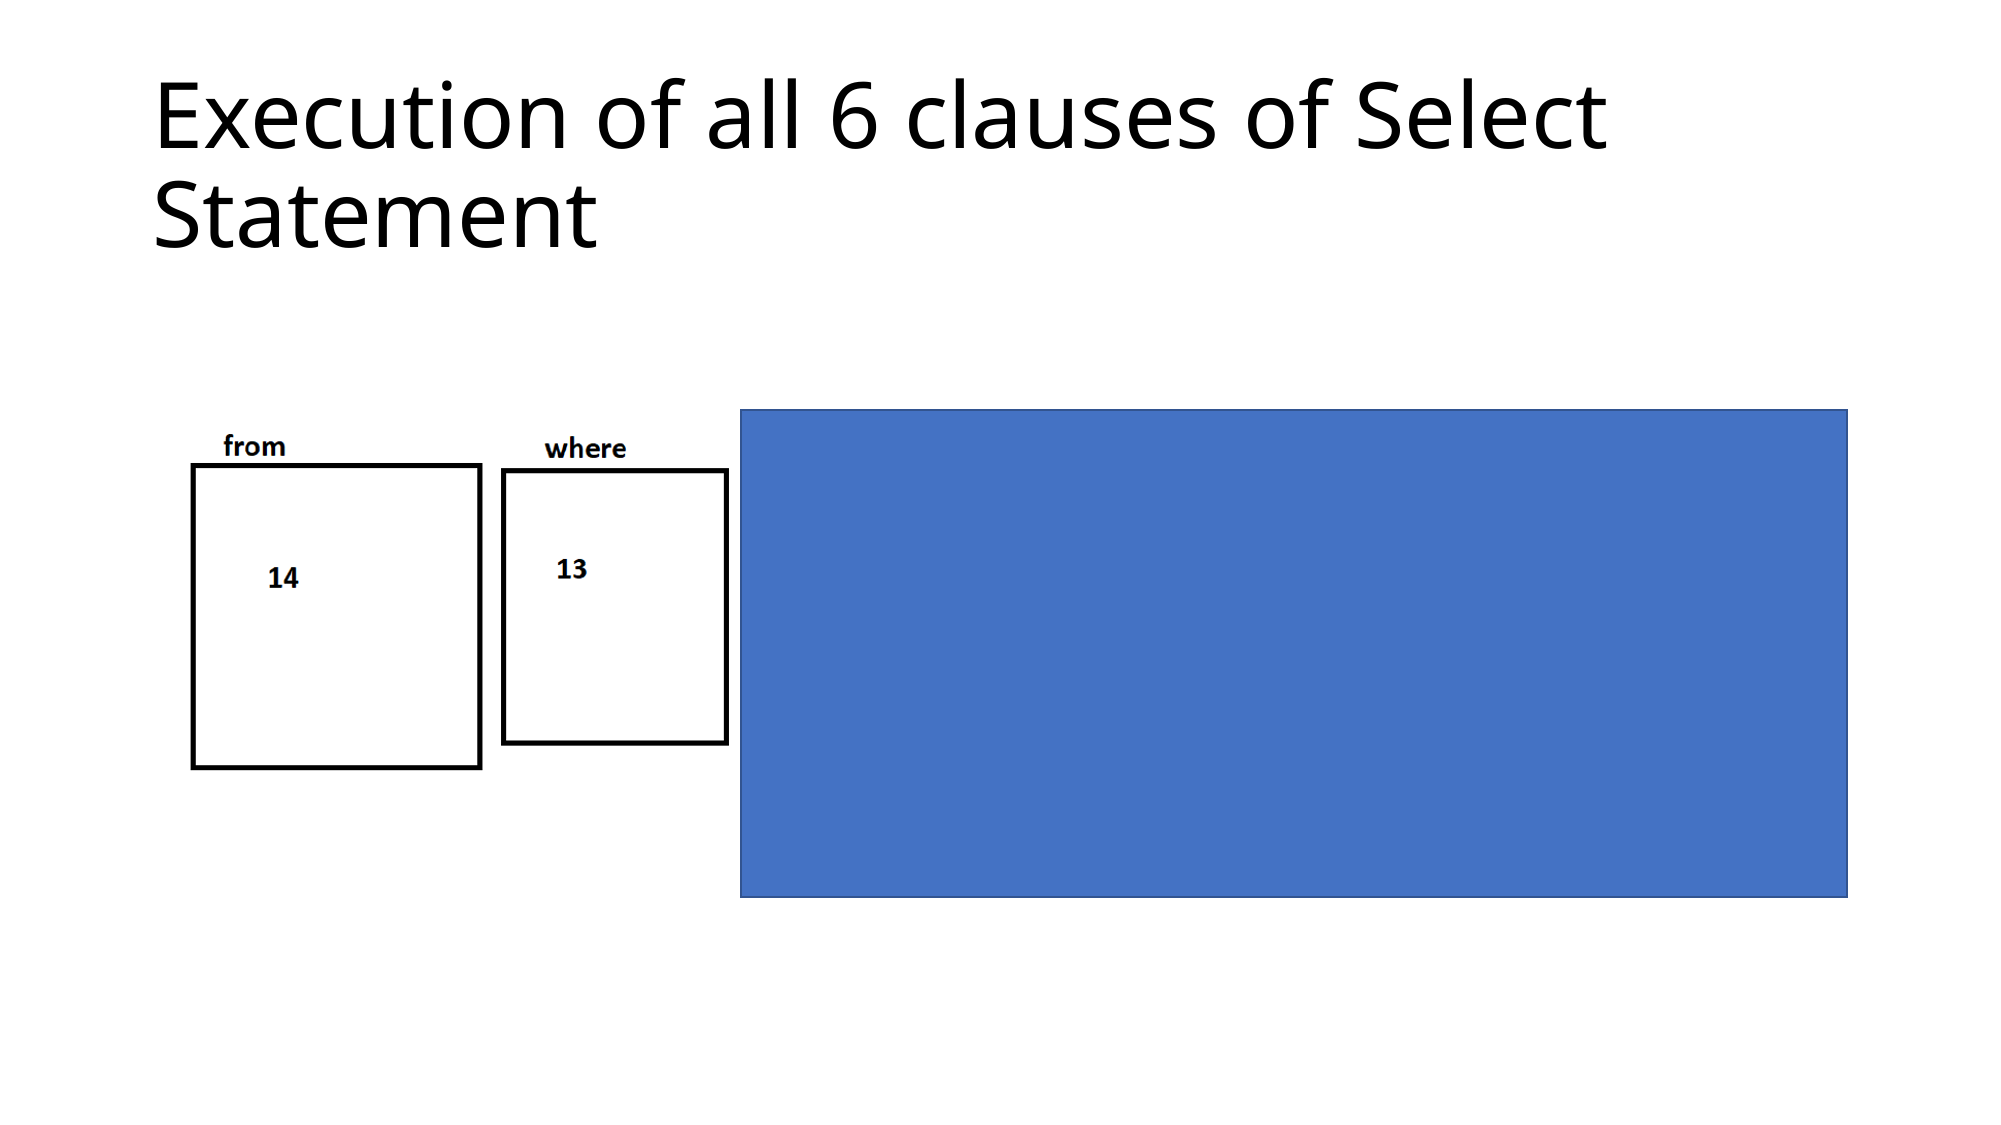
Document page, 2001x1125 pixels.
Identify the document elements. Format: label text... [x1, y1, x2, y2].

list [137, 406, 1863, 907]
title Execution of all 6 clauses of Select Statement [137, 59, 1863, 278]
